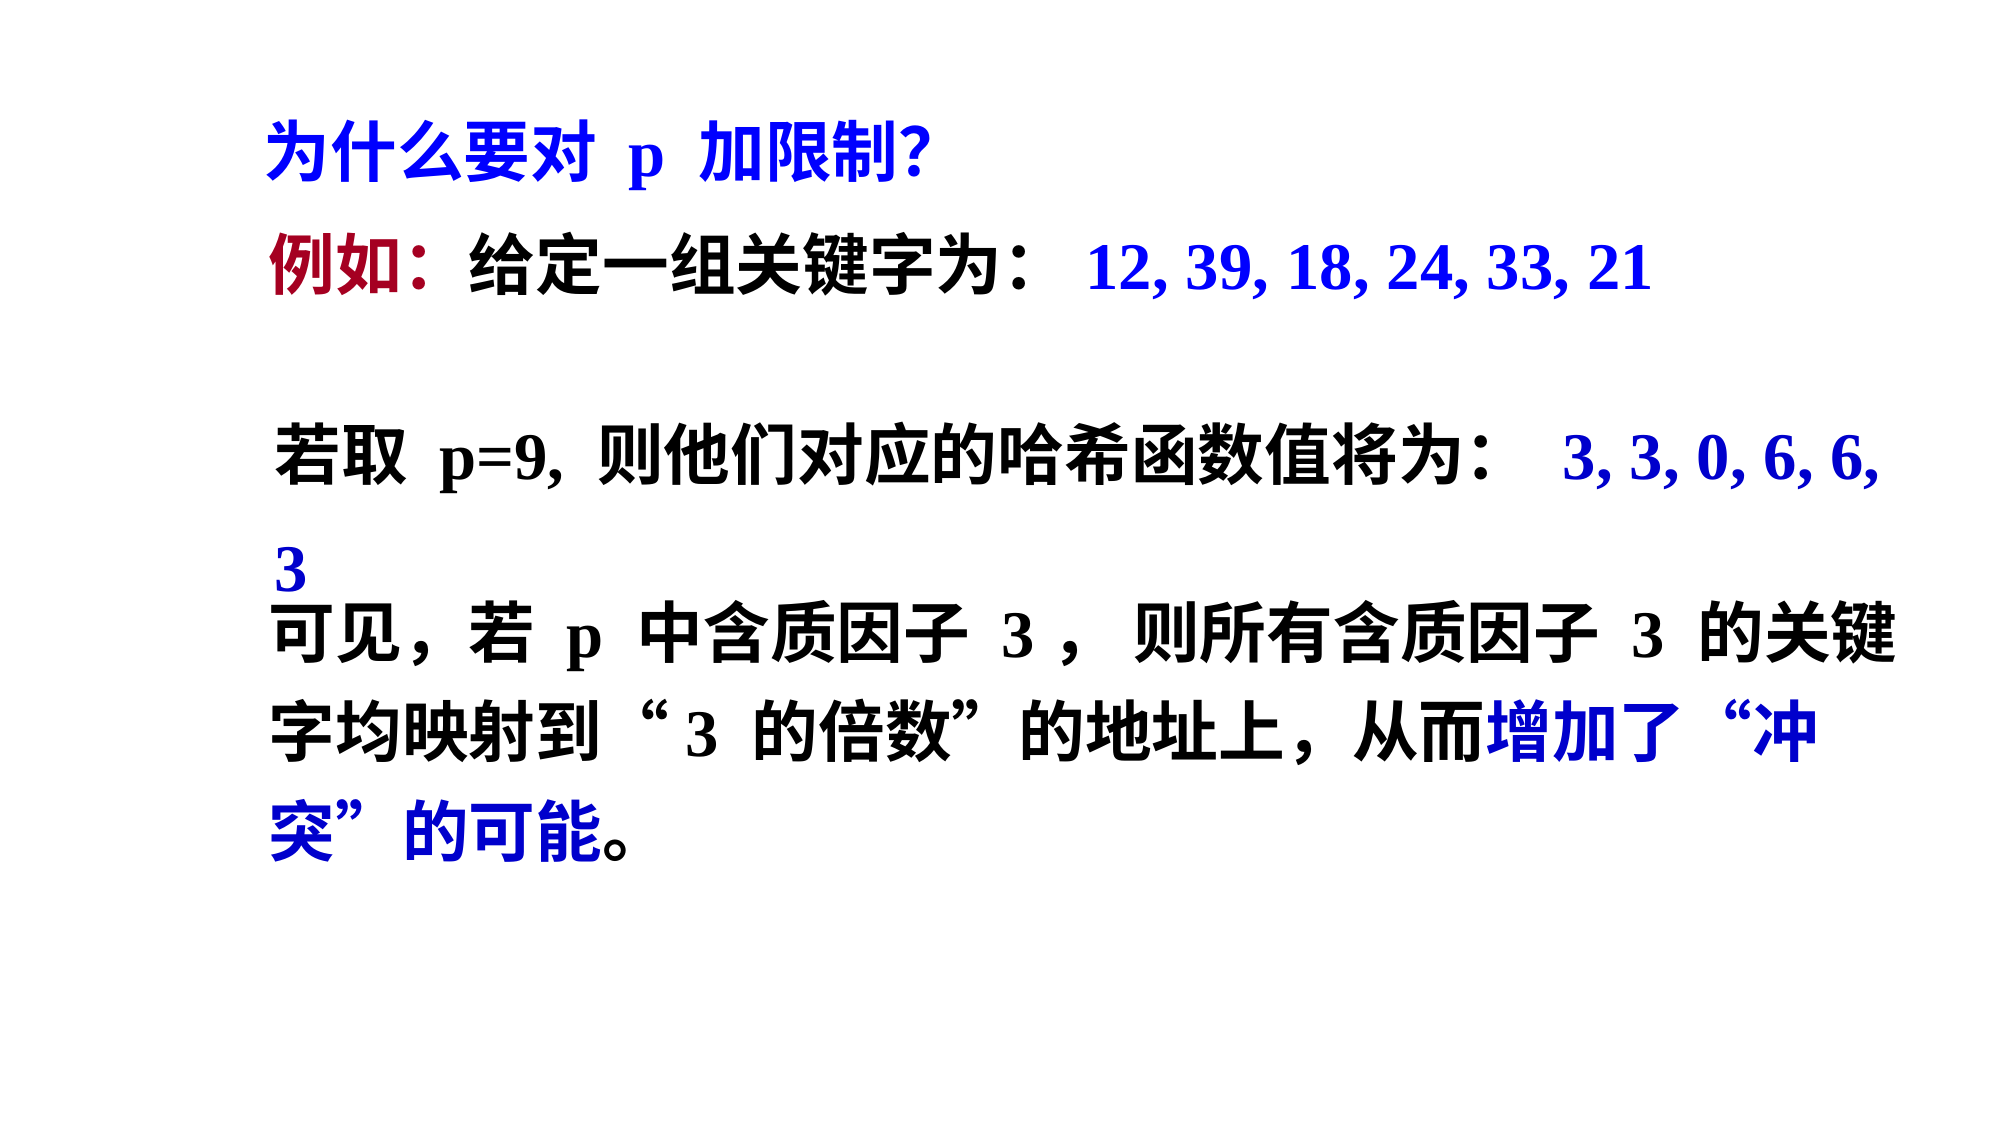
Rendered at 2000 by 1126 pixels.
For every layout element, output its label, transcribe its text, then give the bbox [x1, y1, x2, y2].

text_box 例如：给定一组关键字为：12, 39, 18, 24, 33, 21 [253, 215, 1898, 311]
text_box 若取 p=9, 则他们对应的哈希函数值将为： 3, 3, 0, 6, 6, 3 [259, 373, 1945, 613]
text_box 可见，若 p 中含质因子 3， 则所有含质因子 3 的关键字均映射到“3 的倍数”的地址上，从而增加了“冲突”的可能。 [253, 562, 1939, 878]
text_box 为什么要对 p 加限制？ [248, 101, 981, 197]
